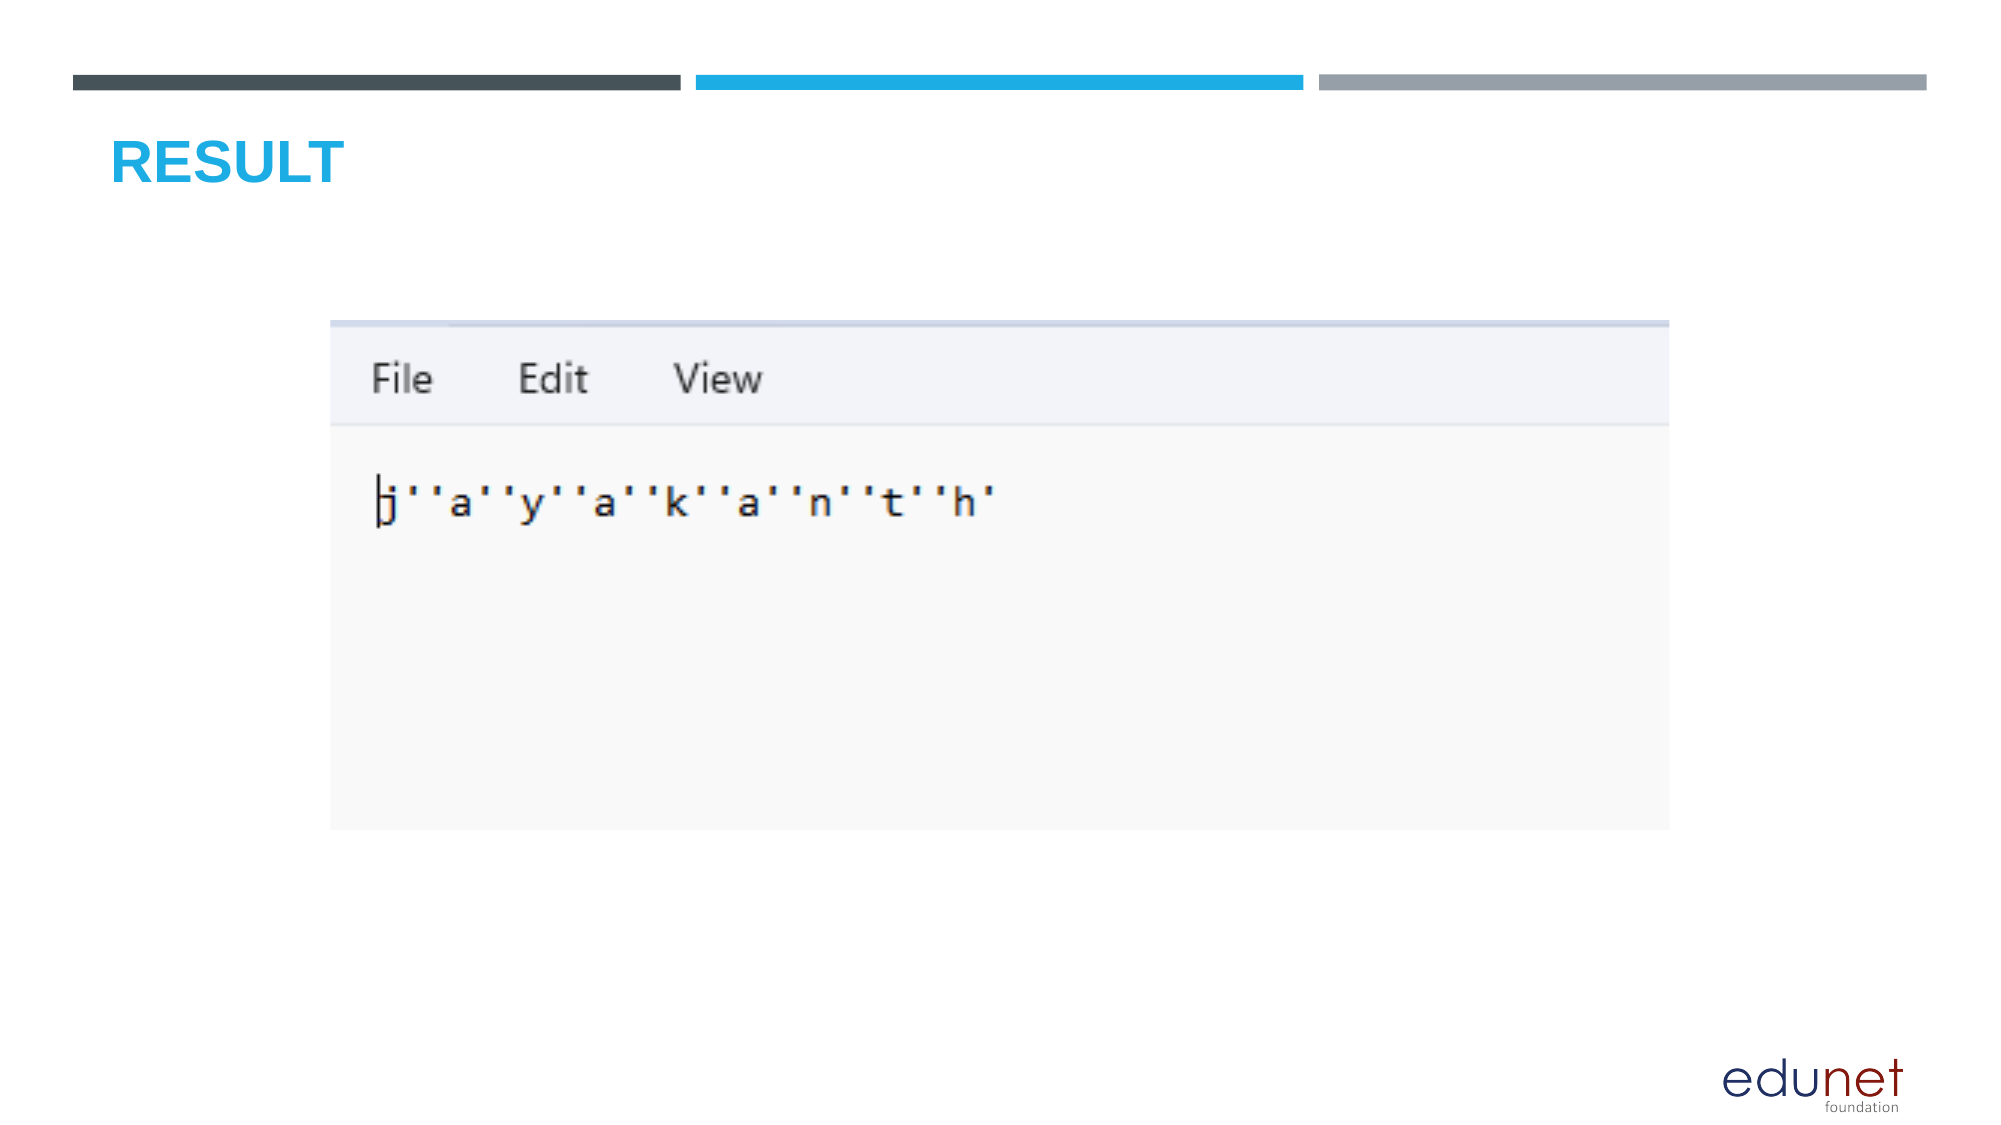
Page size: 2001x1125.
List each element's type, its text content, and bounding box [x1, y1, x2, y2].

picture [1719, 1056, 1905, 1116]
title RESULT [95, 115, 1905, 203]
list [330, 320, 1670, 830]
